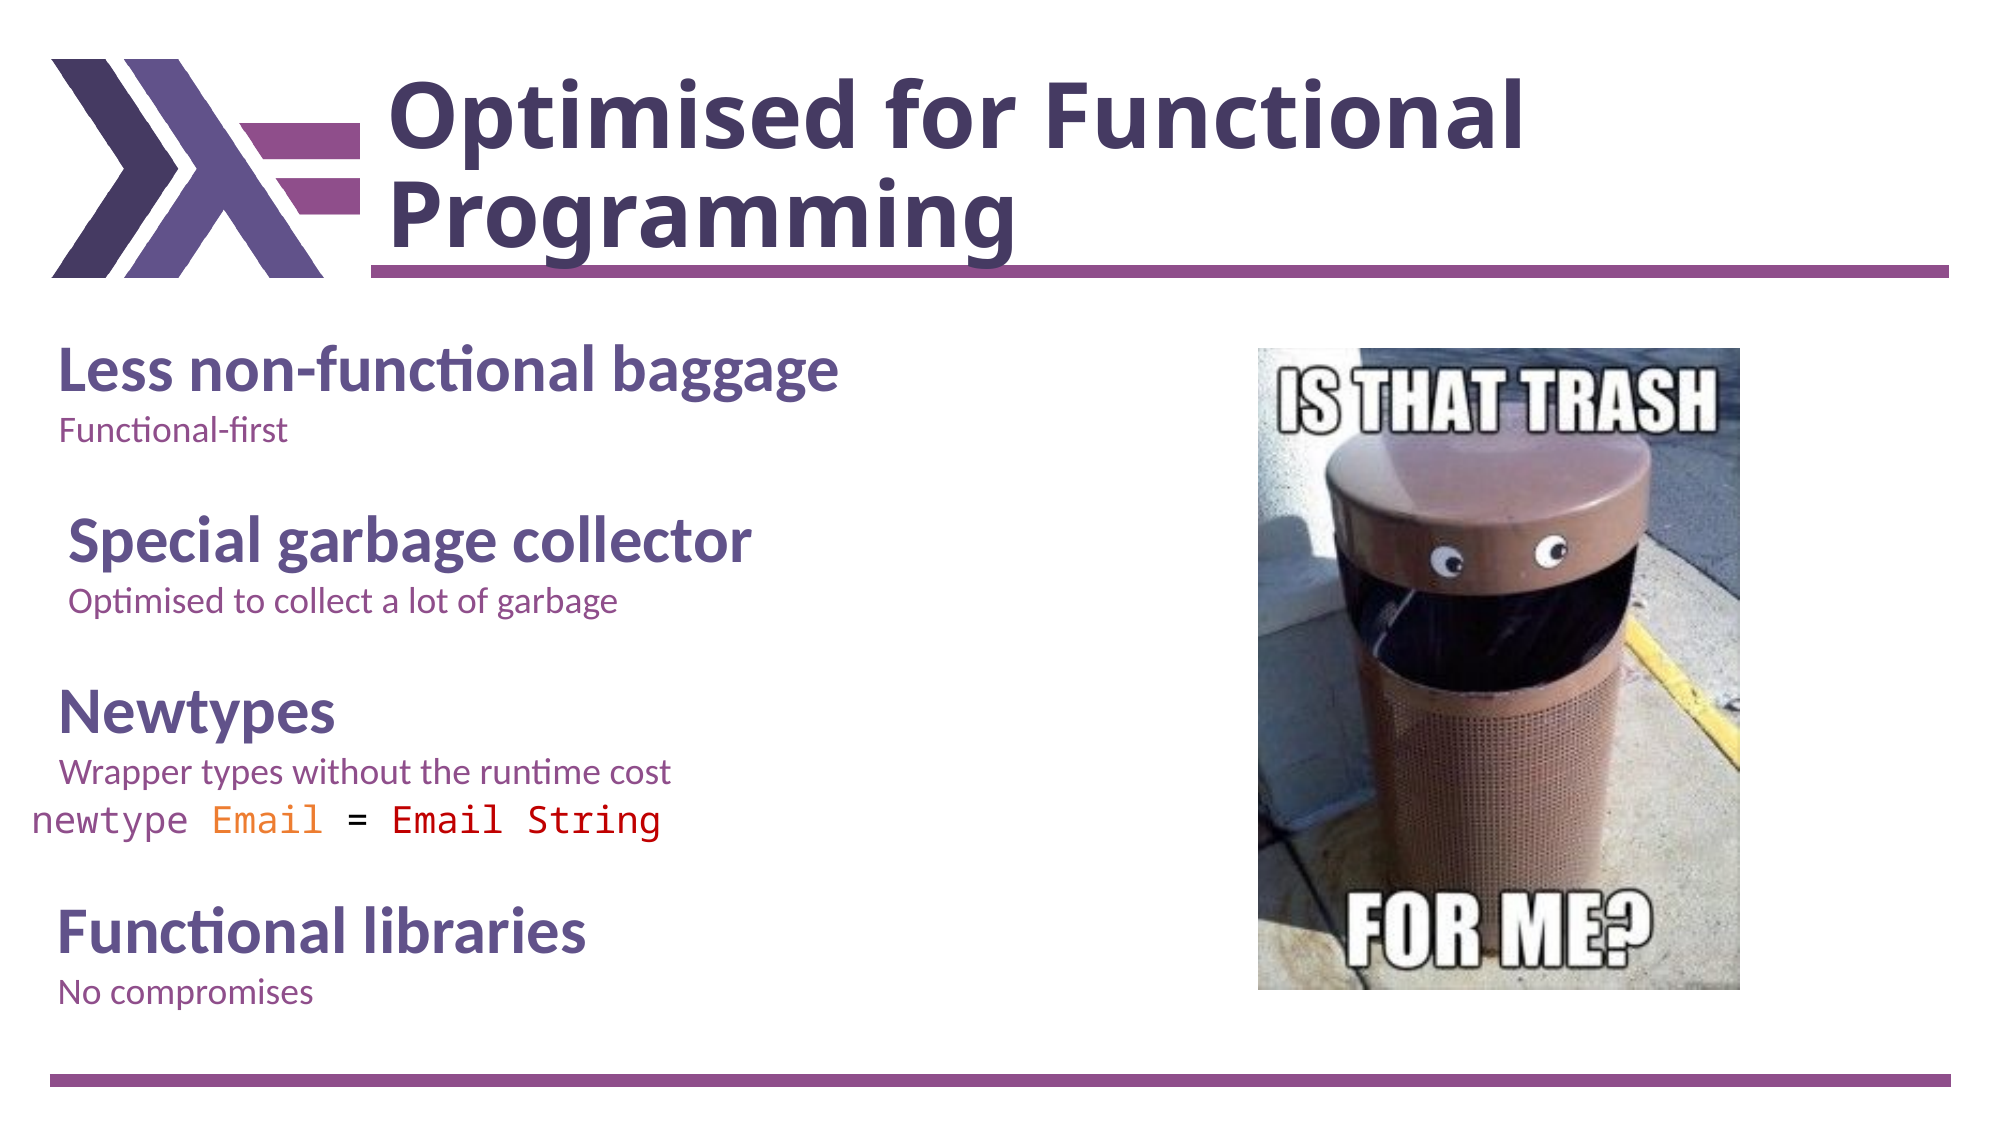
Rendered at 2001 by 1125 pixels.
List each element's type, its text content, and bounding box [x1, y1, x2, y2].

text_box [40, 659, 691, 850]
text_box Less non-functional baggage Functional-first [43, 317, 857, 458]
text_box Special garbage collector Optimised to collect a lot of garbage [53, 488, 769, 629]
text_box Functional libraries No compromises [42, 879, 603, 1020]
title Optimised for Functional Programming [371, 59, 1949, 278]
picture [51, 59, 360, 278]
picture [1258, 348, 1740, 990]
